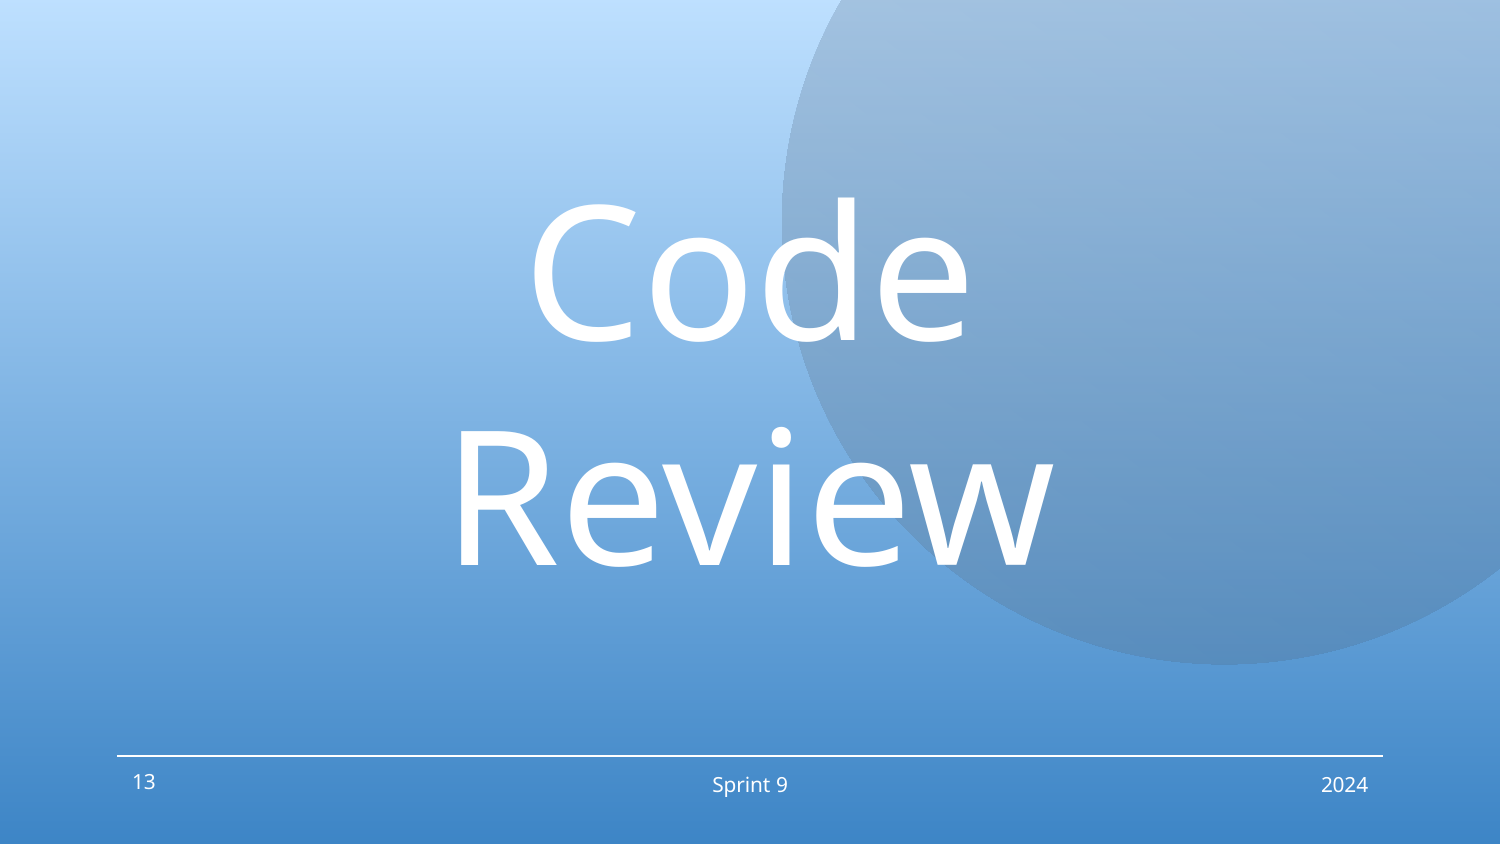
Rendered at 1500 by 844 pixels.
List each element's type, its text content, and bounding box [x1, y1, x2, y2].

subtitle Sprint 9 [546, 758, 954, 809]
subtitle 2024 [1202, 758, 1383, 809]
slide_number ‹#› [116, 757, 192, 808]
title Code Review [227, 167, 1273, 589]
